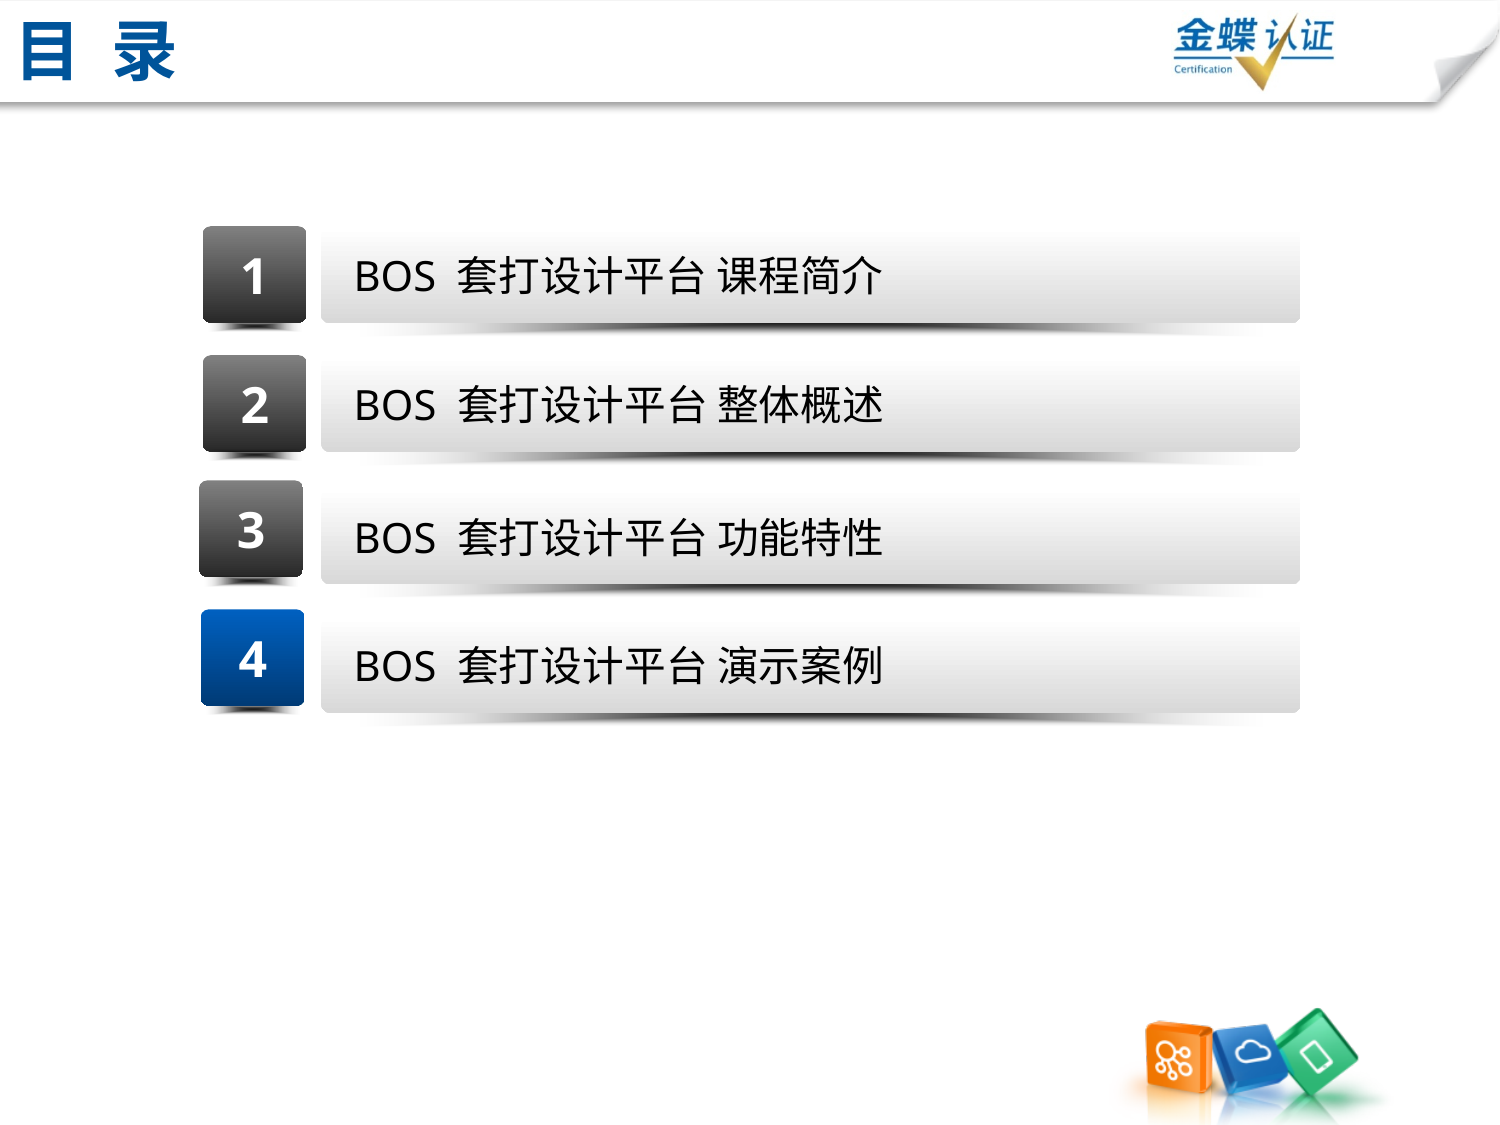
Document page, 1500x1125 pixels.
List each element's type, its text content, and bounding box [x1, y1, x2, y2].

picture [207, 319, 303, 333]
picture [0, 1, 1500, 102]
text_box 3 [199, 480, 304, 575]
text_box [202, 354, 1301, 466]
text_box 1 [202, 226, 307, 320]
text_box 4 [200, 609, 305, 704]
picture [203, 573, 299, 587]
text_box 目 录 [0, 4, 1178, 94]
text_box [320, 227, 1301, 337]
picture [205, 702, 301, 716]
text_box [320, 488, 1301, 599]
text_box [320, 616, 1301, 727]
picture [1109, 998, 1403, 1125]
